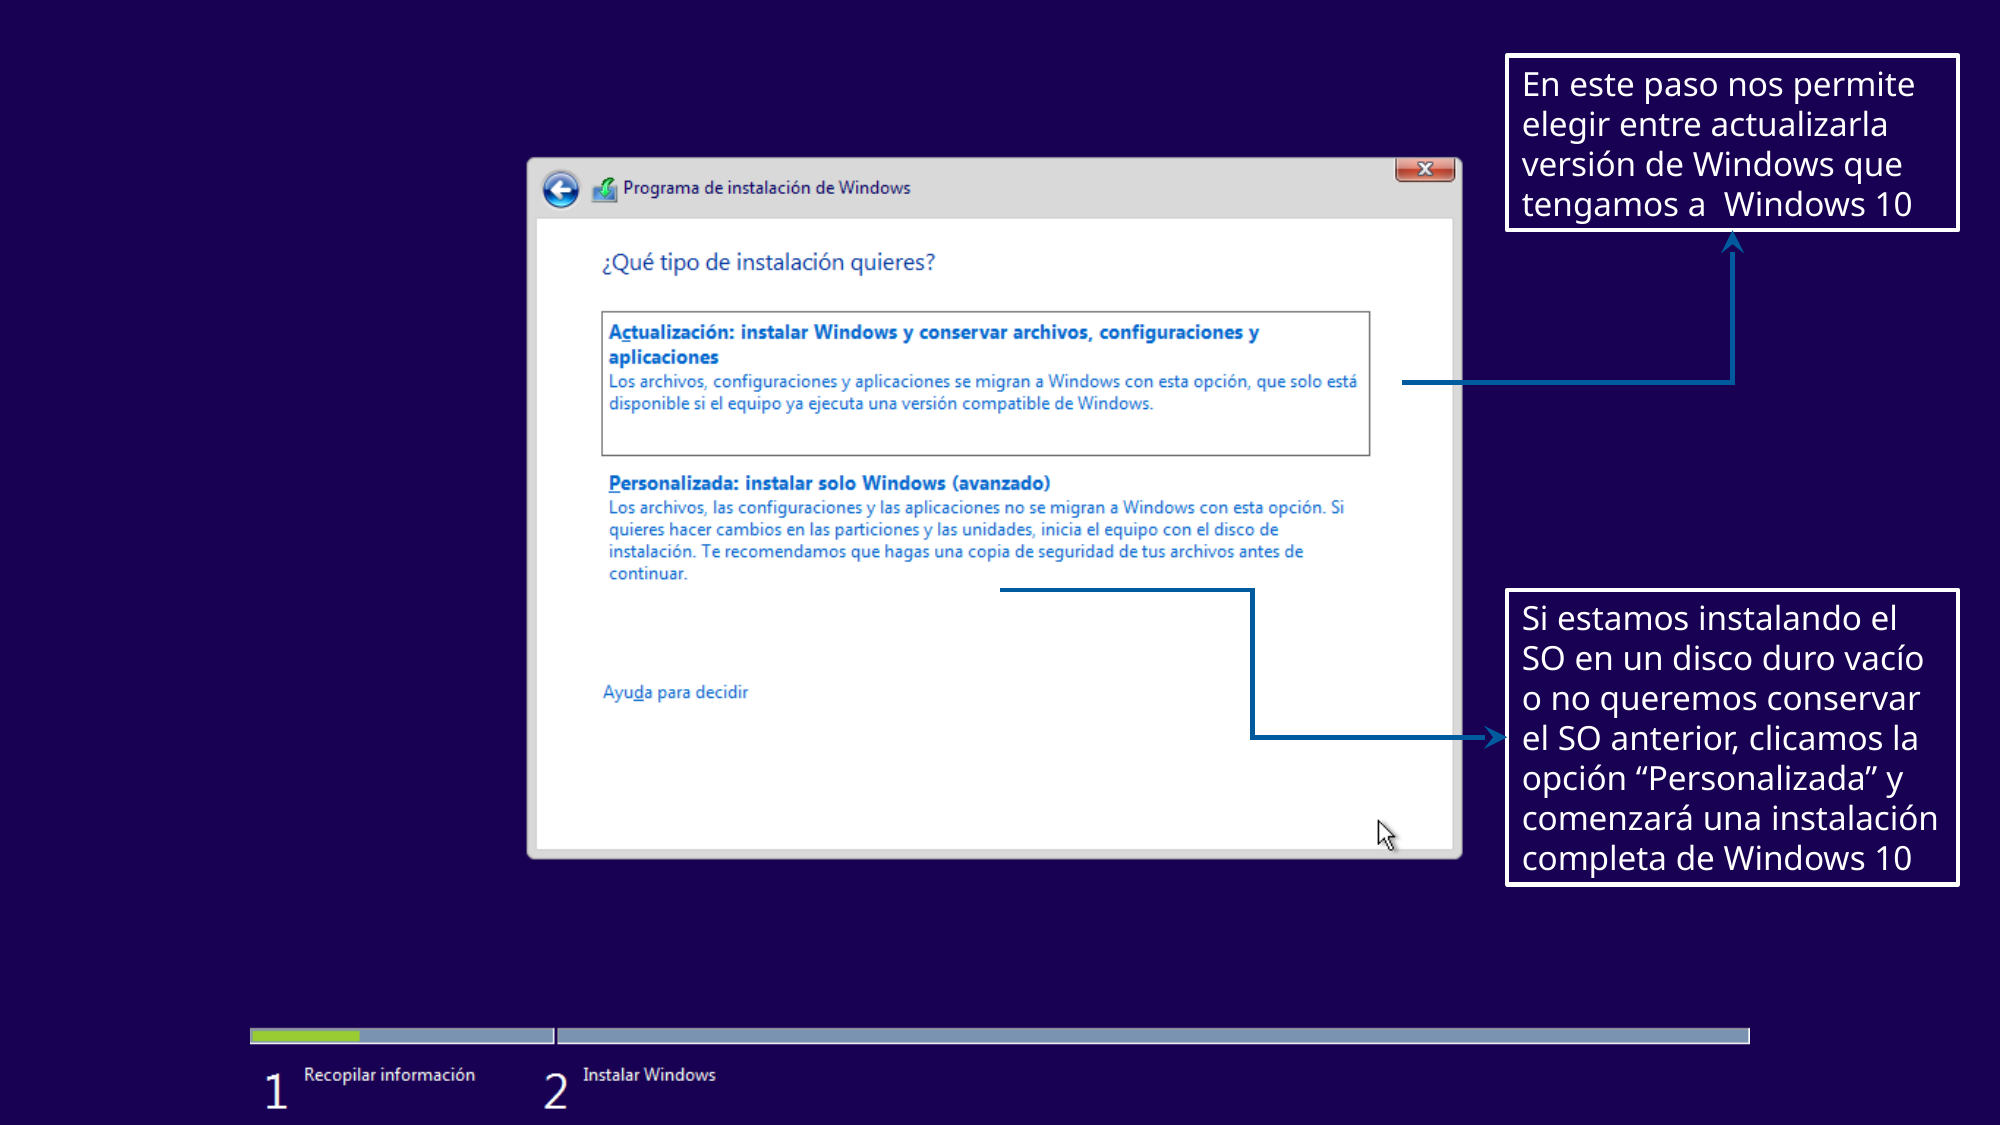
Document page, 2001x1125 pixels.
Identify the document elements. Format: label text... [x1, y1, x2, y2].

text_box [1402, 232, 1733, 383]
text_box En este paso nos permite elegir entre actualizarla versión de Windows que tengamos a Windows 10 [1750, 55, 1958, 231]
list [250, 0, 1750, 1125]
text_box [999, 590, 1508, 739]
text_box Si estamos instalando el SO en un disco duro vacío o no queremos conservar el SO anterior, clicamos la opción “Personalizada” y comenzará una instalación completa de Windows 10 [1750, 590, 1958, 885]
